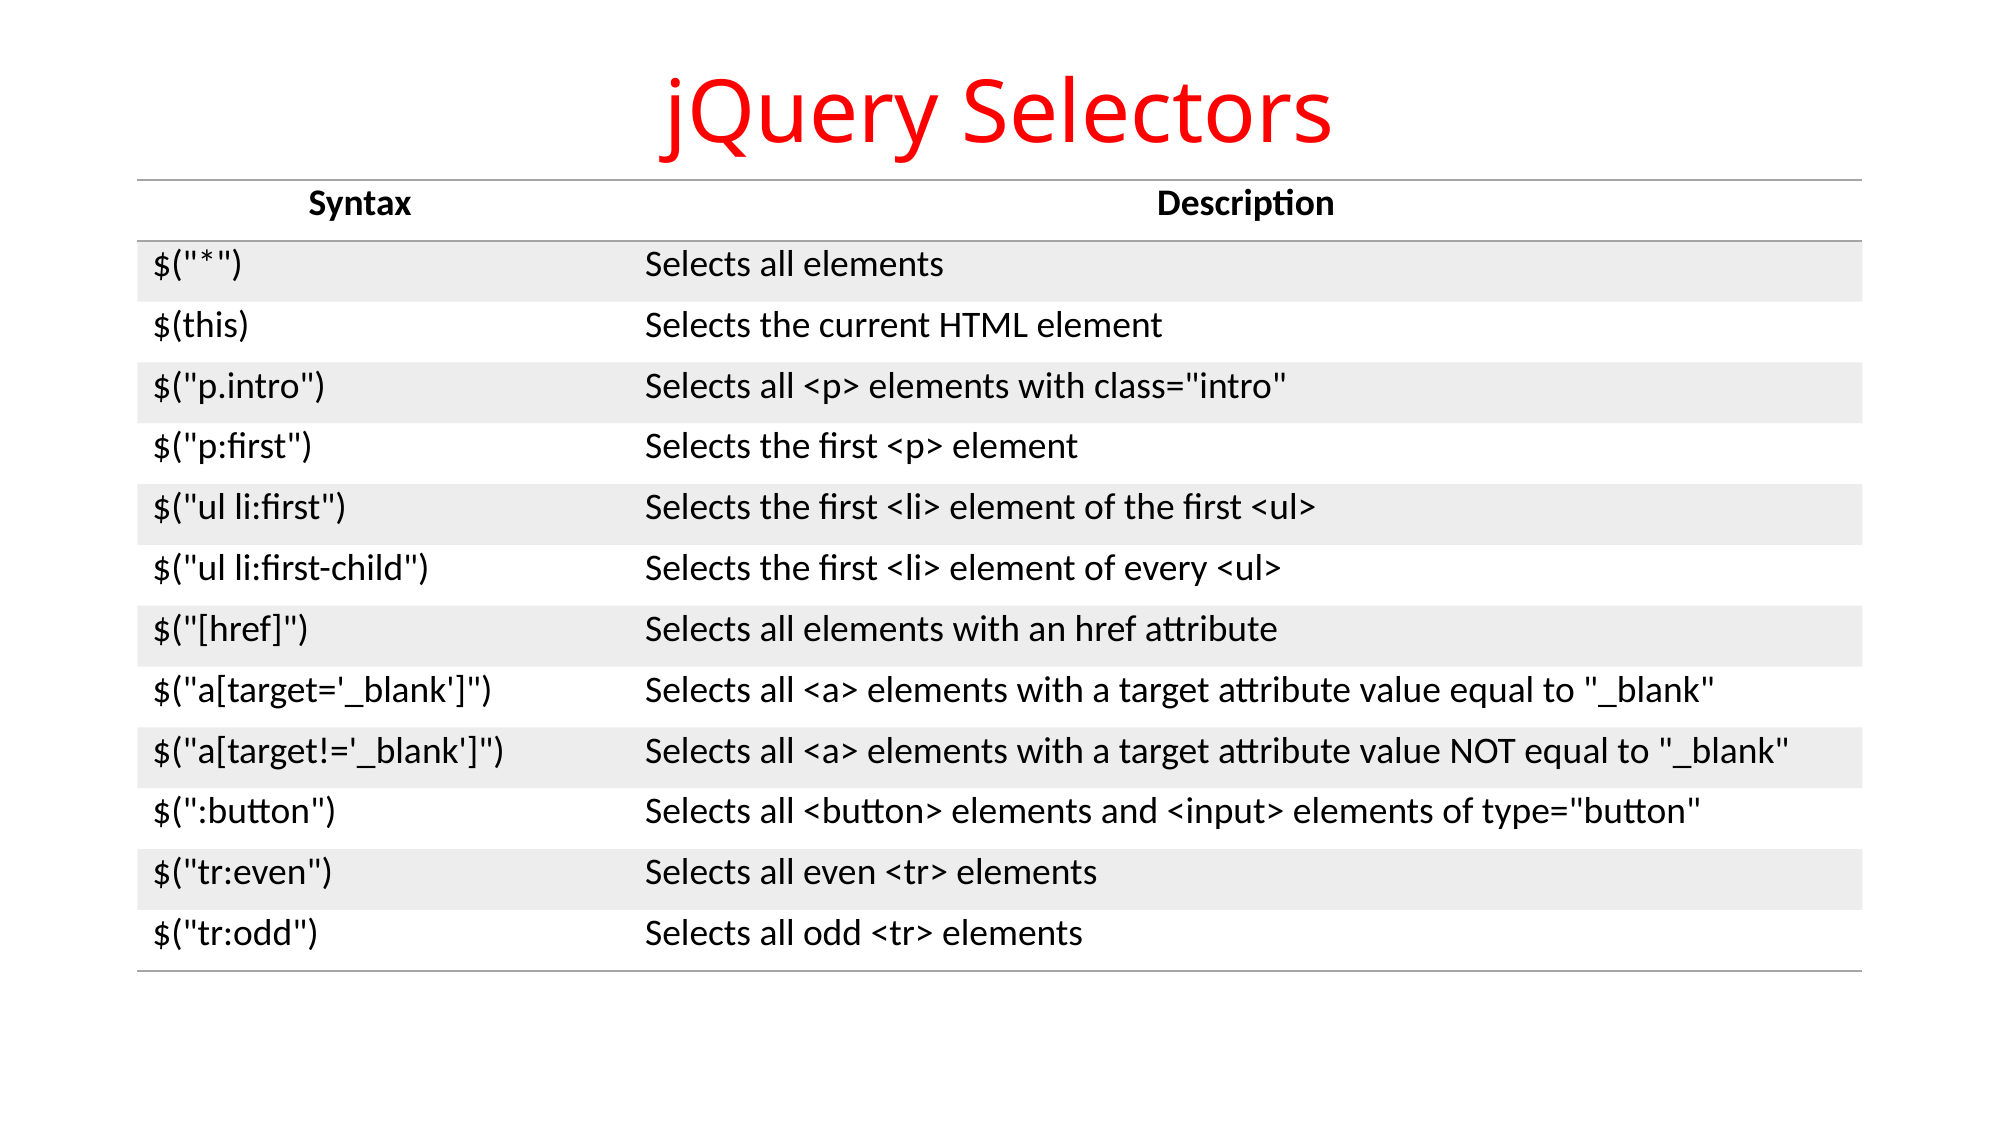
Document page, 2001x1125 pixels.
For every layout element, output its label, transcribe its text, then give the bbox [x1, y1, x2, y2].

table_cell Selects all even <tr> elements [630, 849, 1862, 910]
table_cell $("ul li:first") [137, 484, 630, 545]
table_header Description [630, 181, 1862, 240]
table_cell Selects all elements with an href attribute [630, 606, 1862, 667]
table_cell Selects the first <li> element of every <ul> [630, 545, 1862, 606]
table_cell $("*") [137, 242, 630, 302]
title jQuery Selectors [137, 59, 1863, 170]
table_cell Selects the first <li> element of the first <ul> [630, 484, 1862, 545]
table_cell Selects the first <p> element [630, 423, 1862, 484]
table_cell Selects all elements [630, 242, 1862, 302]
table_cell $("a[target!='_blank']") [137, 727, 630, 788]
table_cell $("tr:even") [137, 849, 630, 910]
table_header Syntax [137, 181, 630, 240]
table_cell Selects all <p> elements with class="intro" [630, 362, 1862, 423]
table_cell Selects all <button> elements and <input> elements of type="button" [630, 788, 1862, 849]
table_cell Selects all <a> elements with a target attribute value NOT equal to "_blank" [630, 727, 1862, 788]
table_cell $(this) [137, 302, 630, 362]
table_cell $(":button") [137, 788, 630, 849]
table_cell Selects the current HTML element [630, 302, 1862, 362]
table_cell $("p.intro") [137, 362, 630, 423]
table_cell $("tr:odd") [137, 910, 630, 970]
table_cell Selects all <a> elements with a target attribute value equal to "_blank" [630, 667, 1862, 727]
table_cell $("a[target='_blank']") [137, 667, 630, 727]
table_cell $("[href]") [137, 606, 630, 667]
table_cell Selects all odd <tr> elements [630, 910, 1862, 970]
table_cell $("p:first") [137, 423, 630, 484]
table_cell $("ul li:first-child") [137, 545, 630, 606]
